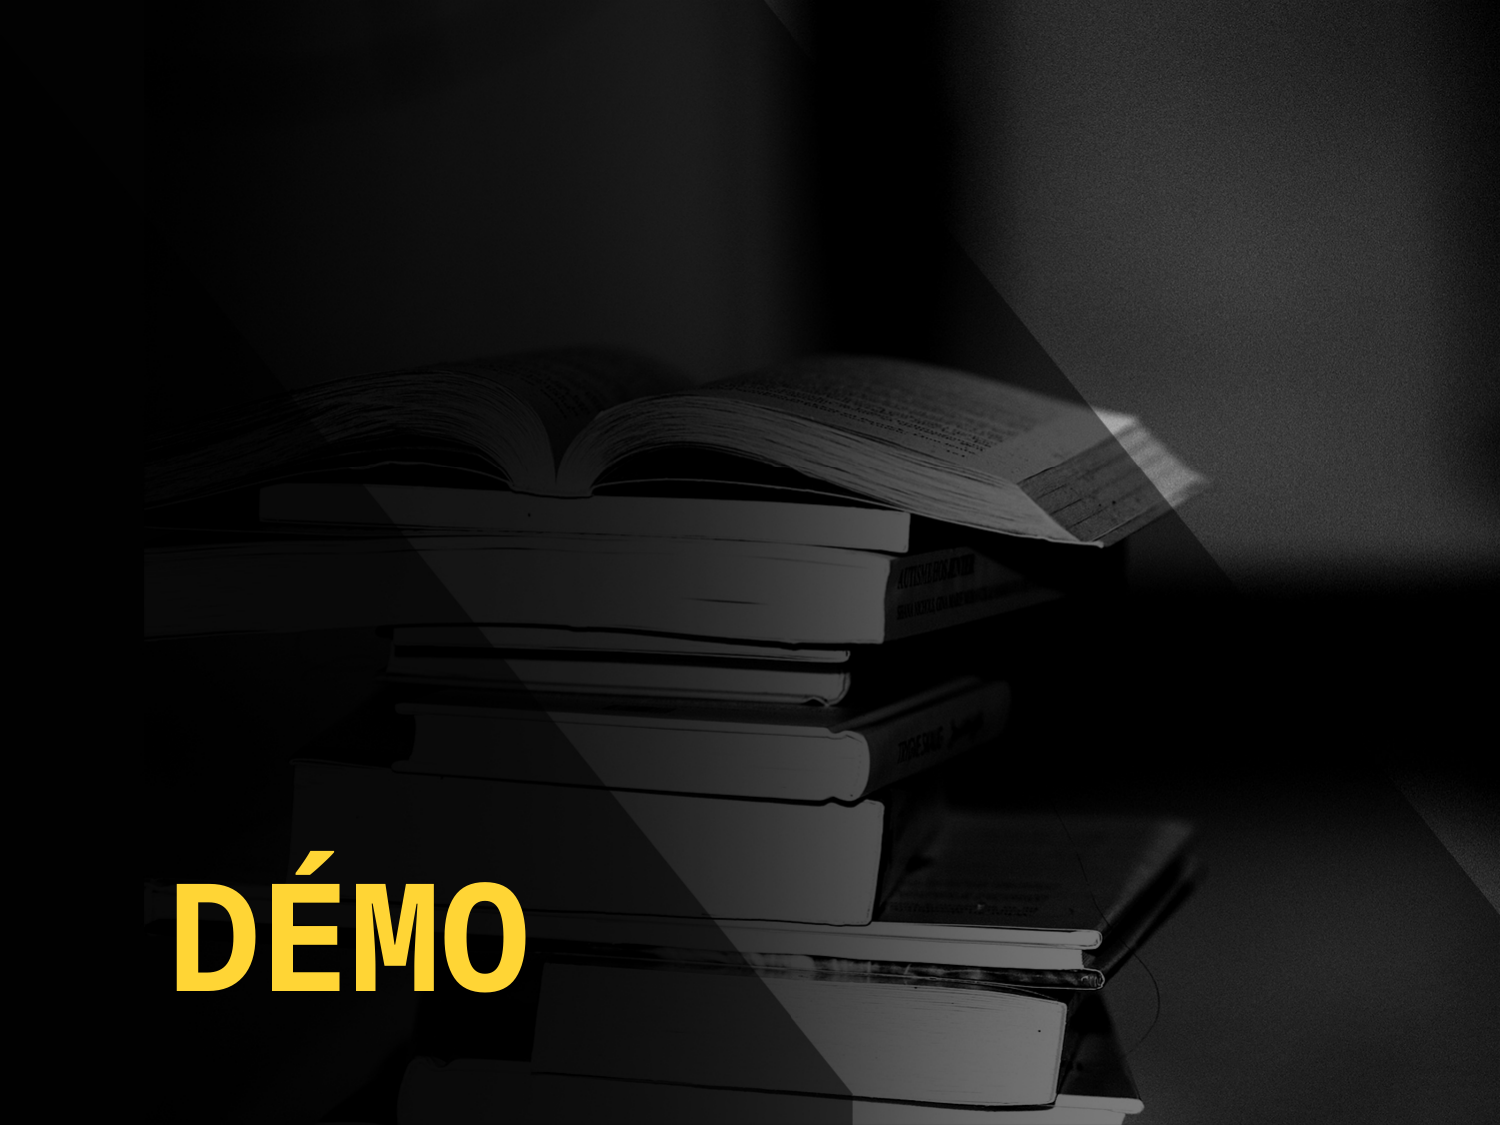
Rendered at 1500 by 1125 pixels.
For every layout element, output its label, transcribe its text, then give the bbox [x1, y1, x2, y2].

picture [0, 0, 1500, 1125]
text_box DÉMO… [135, 834, 565, 1018]
